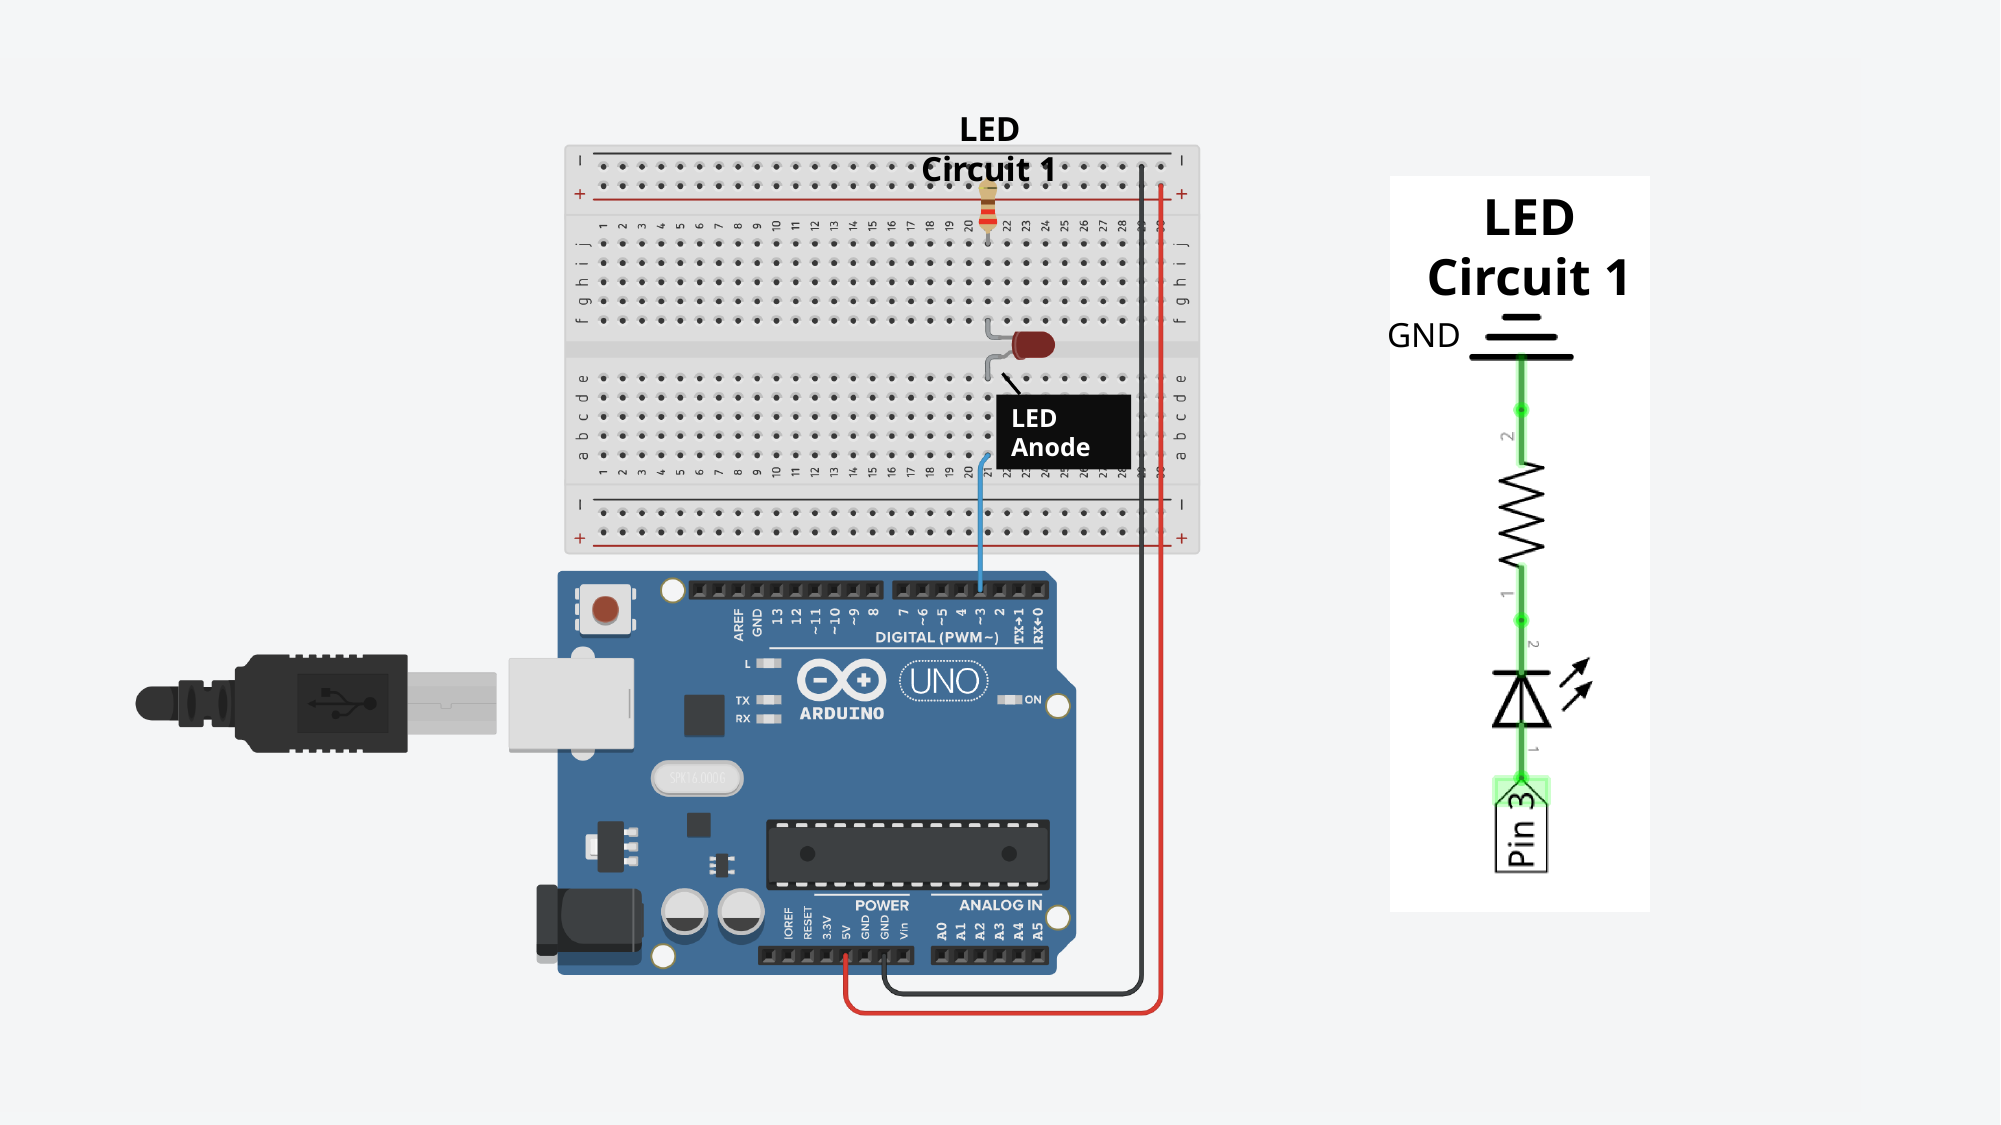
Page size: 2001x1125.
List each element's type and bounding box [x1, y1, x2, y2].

text_box [1002, 373, 1020, 395]
picture [0, 58, 1861, 1112]
